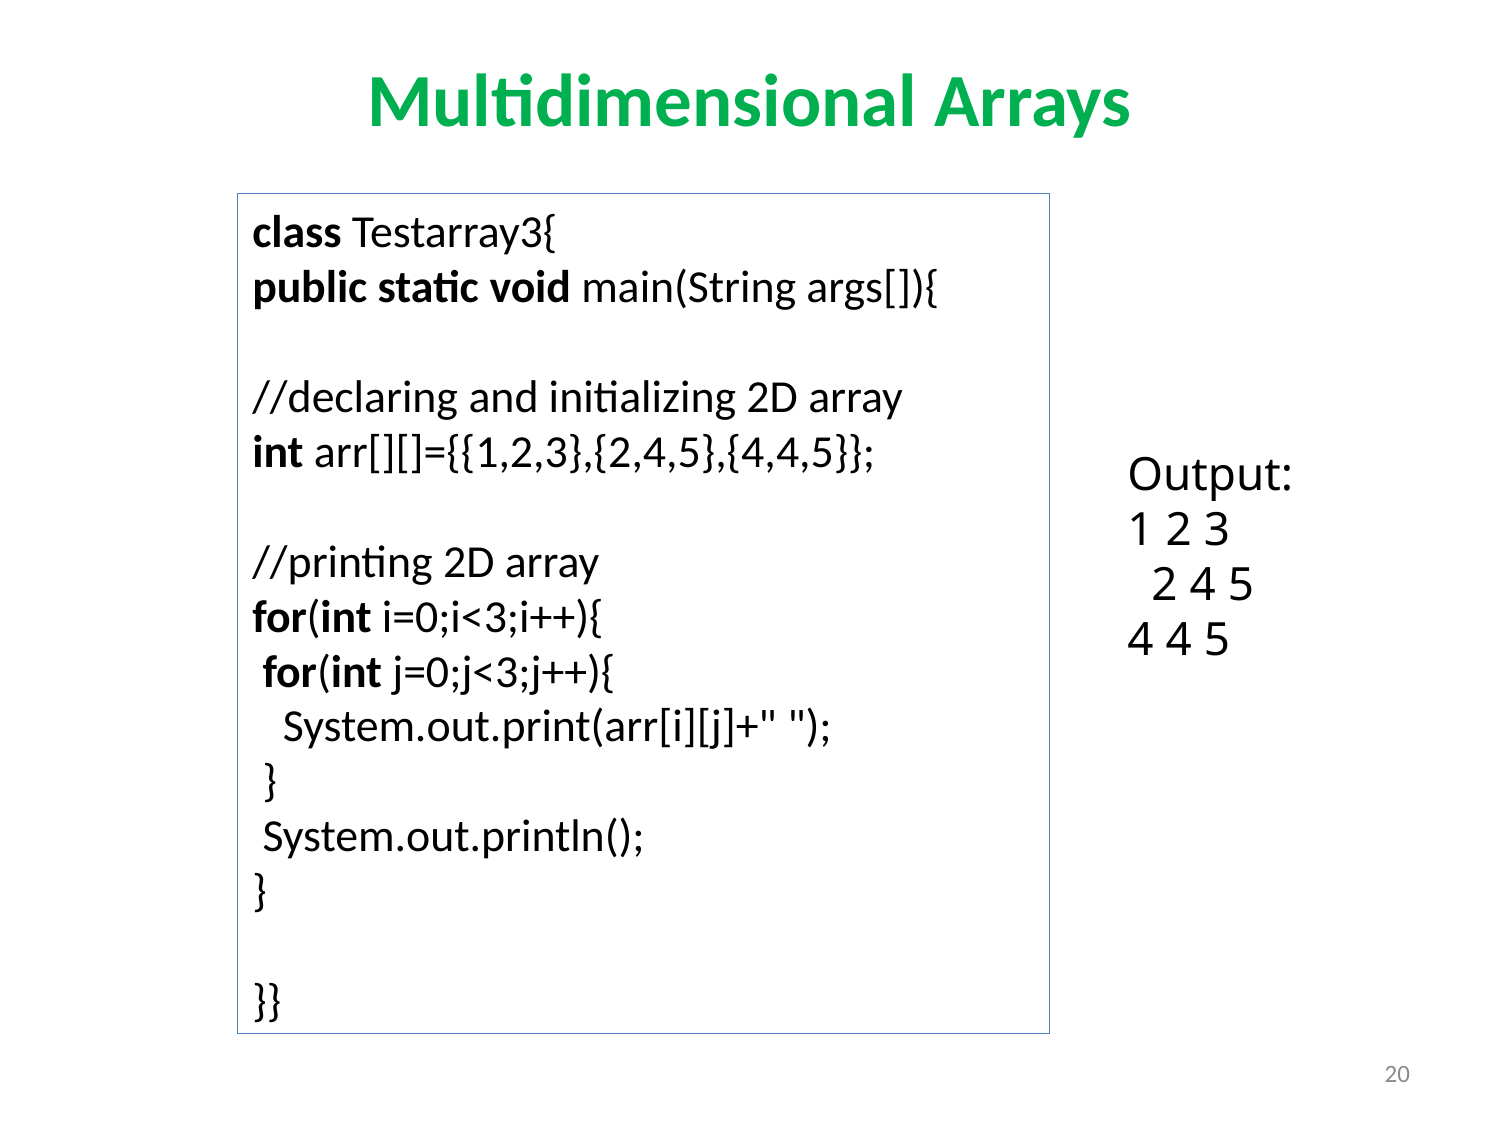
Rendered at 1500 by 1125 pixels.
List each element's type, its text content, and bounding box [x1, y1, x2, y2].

text_box class Testarray3{ public static void main(String args[]){ //declaring and initializing 2D array int arr[][]={{1,2,3},{2,4,5},{4,4,5}}; //printing 2D array for(int i=0;i<3;i++){ for(int j=0;j<3;j++){ System.out.print(arr[i][j]+" "); } System.out.println(); } }} [237, 193, 1050, 1034]
slide_number 20 [1074, 1042, 1425, 1103]
title Multidimensional Arrays [75, 24, 1425, 168]
text_box Output: 1 2 3 2 4 5 4 4 5 [1112, 437, 1413, 673]
